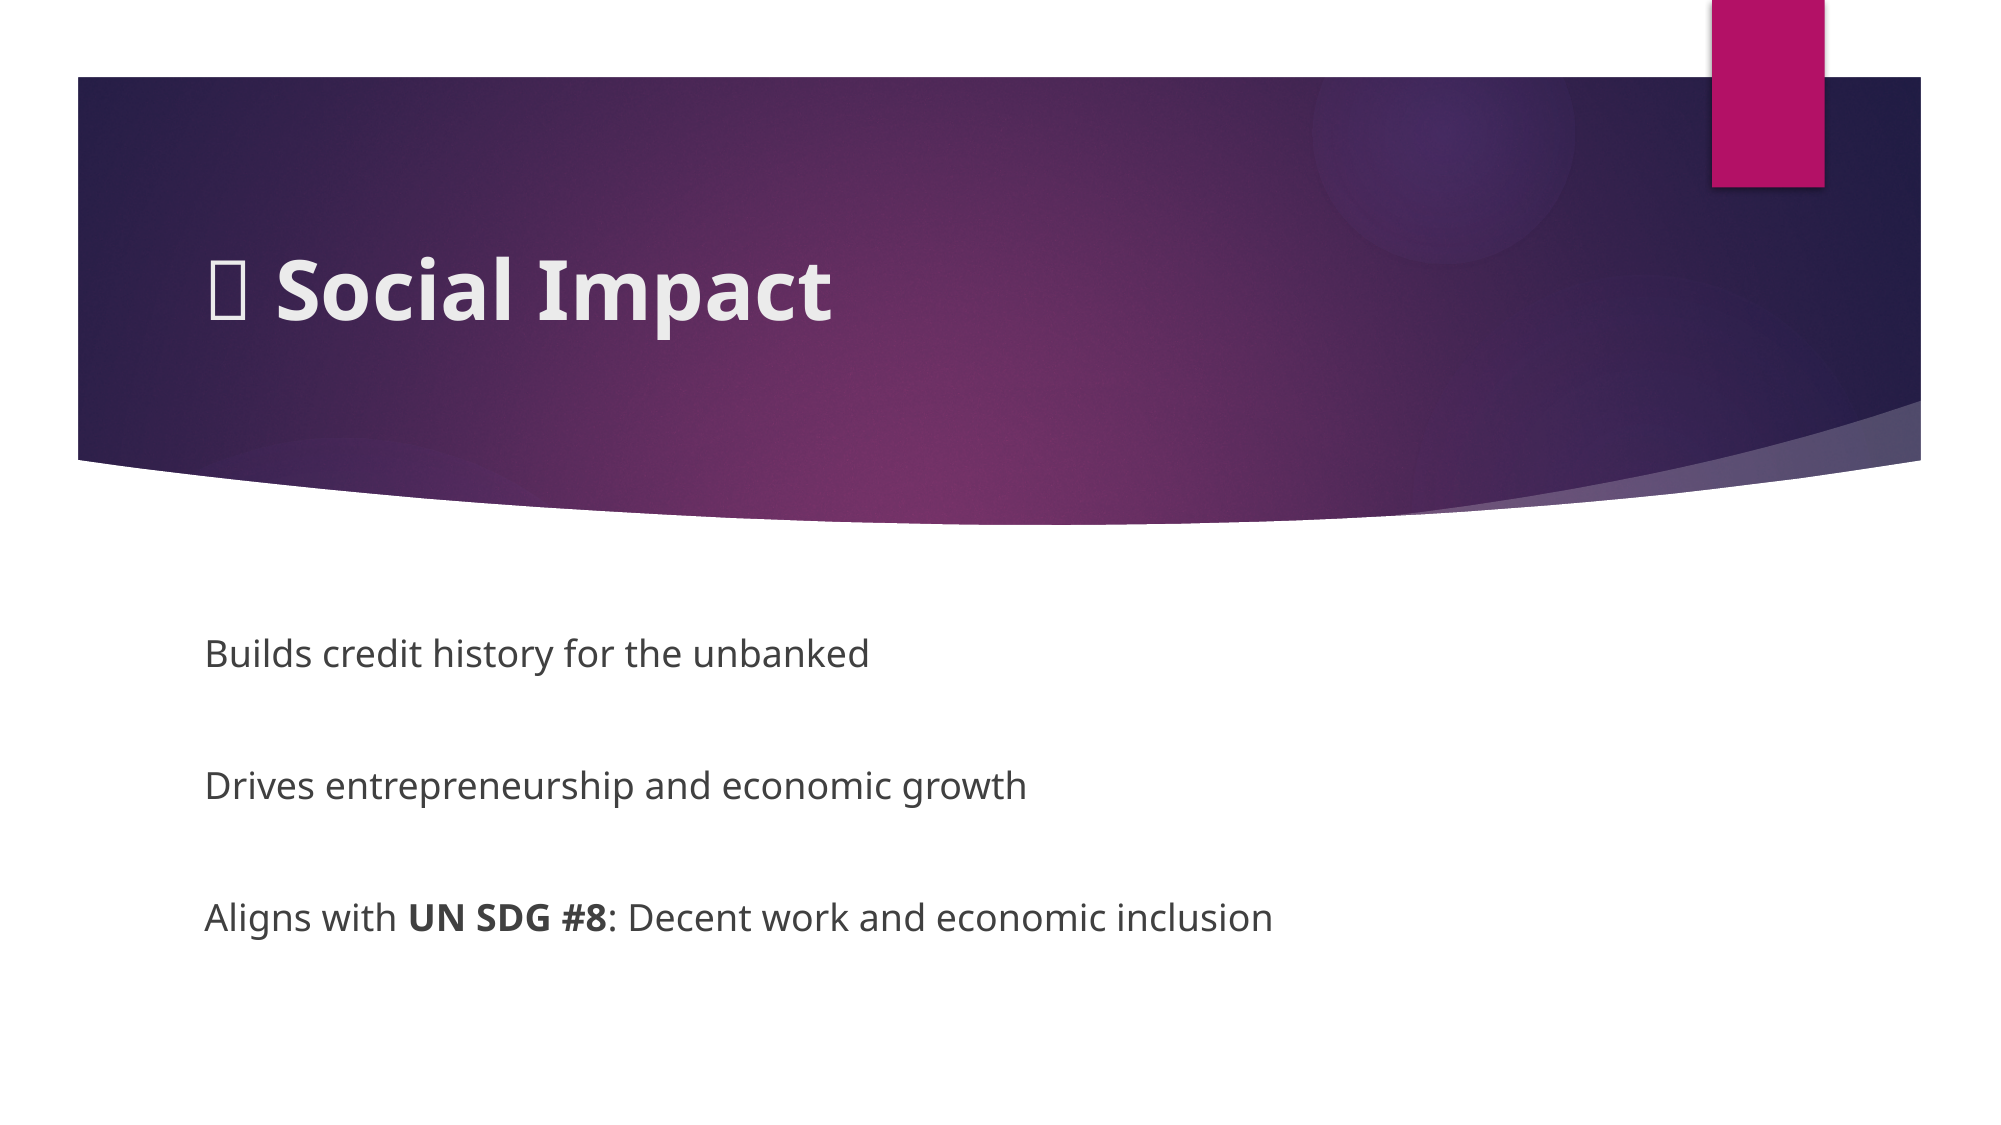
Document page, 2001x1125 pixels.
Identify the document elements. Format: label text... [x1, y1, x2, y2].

list Builds credit history for the unbanked Drives entrepreneurship and economic growth Aligns with UN SDG #8: Decent work and economic inclusion [189, 581, 1638, 988]
title 🌱 Social Impact [188, 174, 1638, 400]
